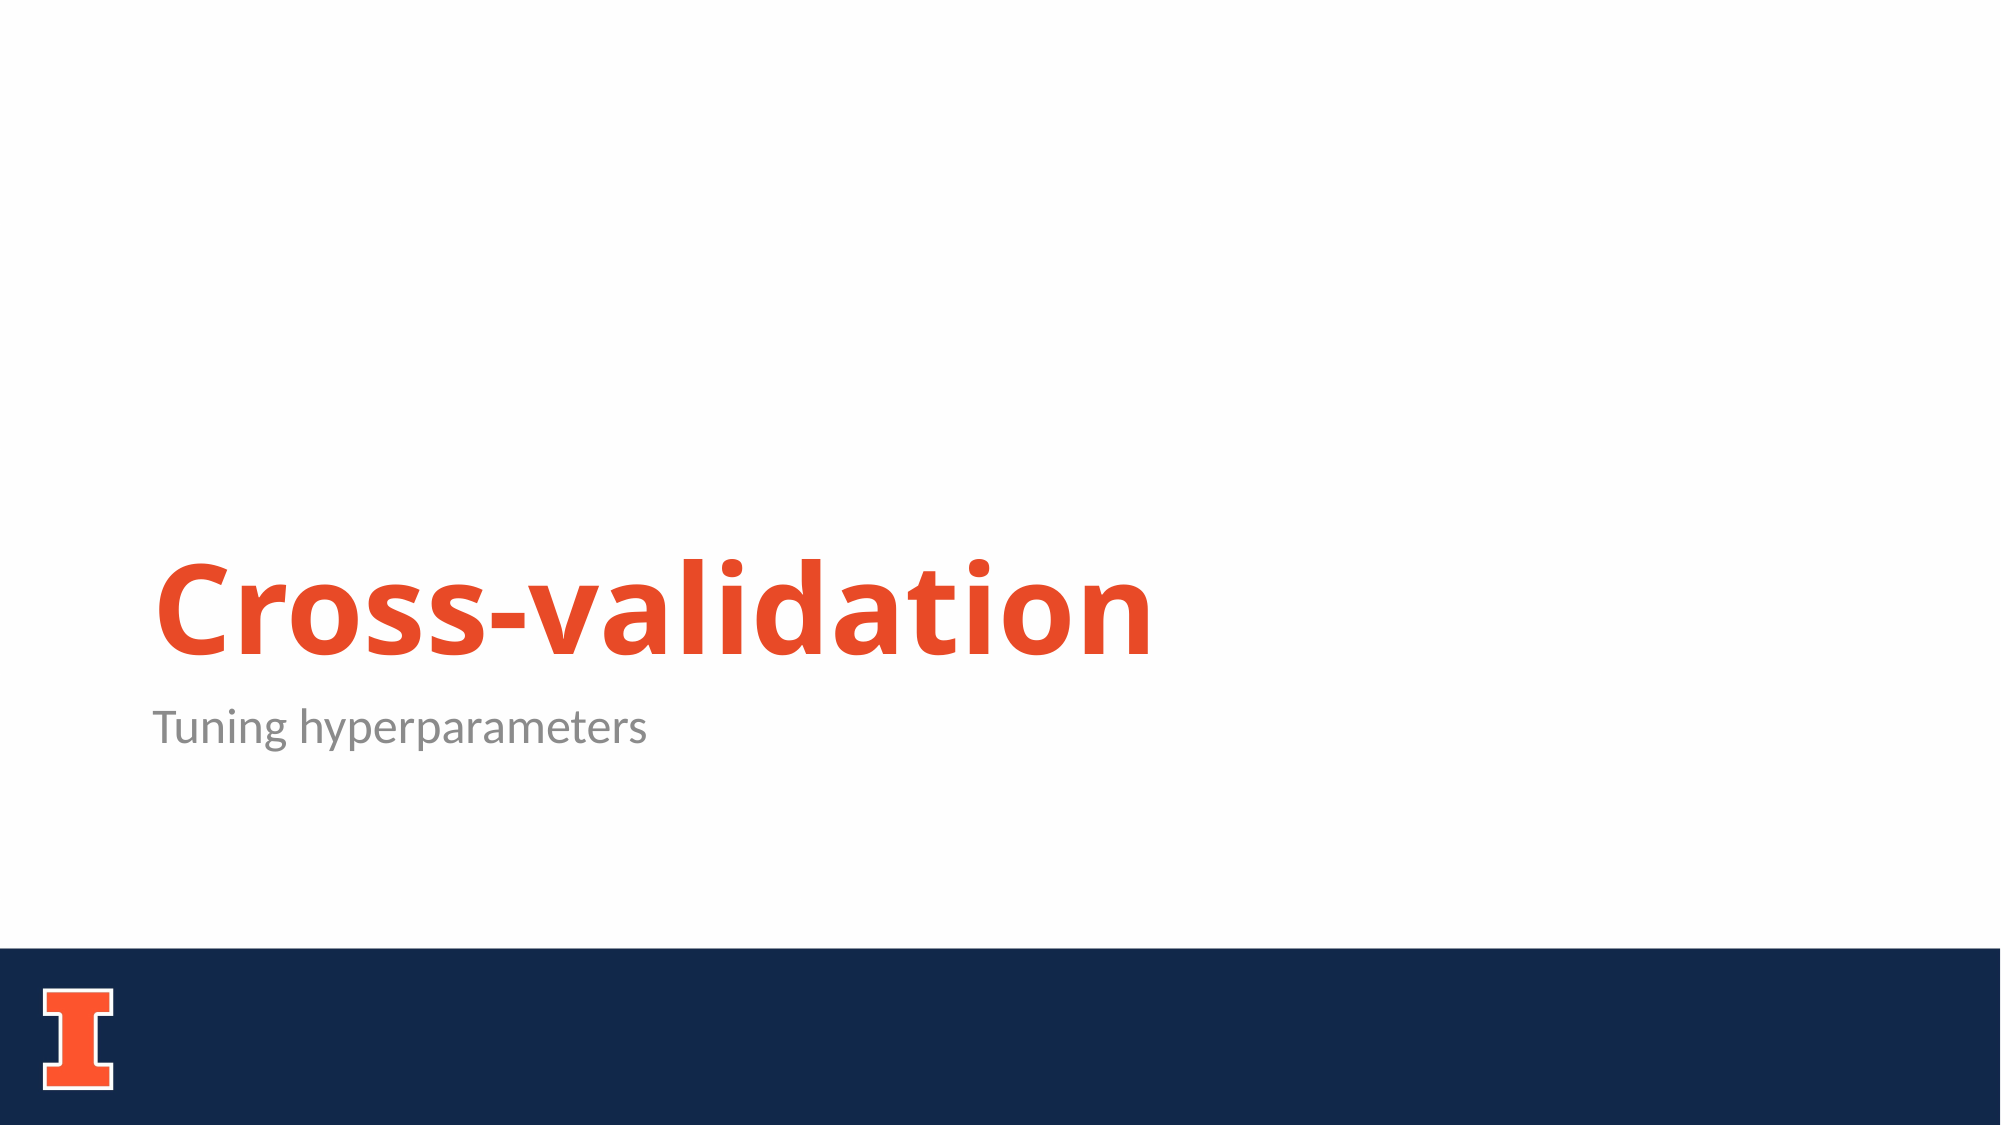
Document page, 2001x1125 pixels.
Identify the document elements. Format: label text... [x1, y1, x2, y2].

picture [0, 0, 2001, 1125]
title Cross-validation [137, 220, 1863, 689]
list Tuning hyperparameters [137, 693, 1863, 940]
